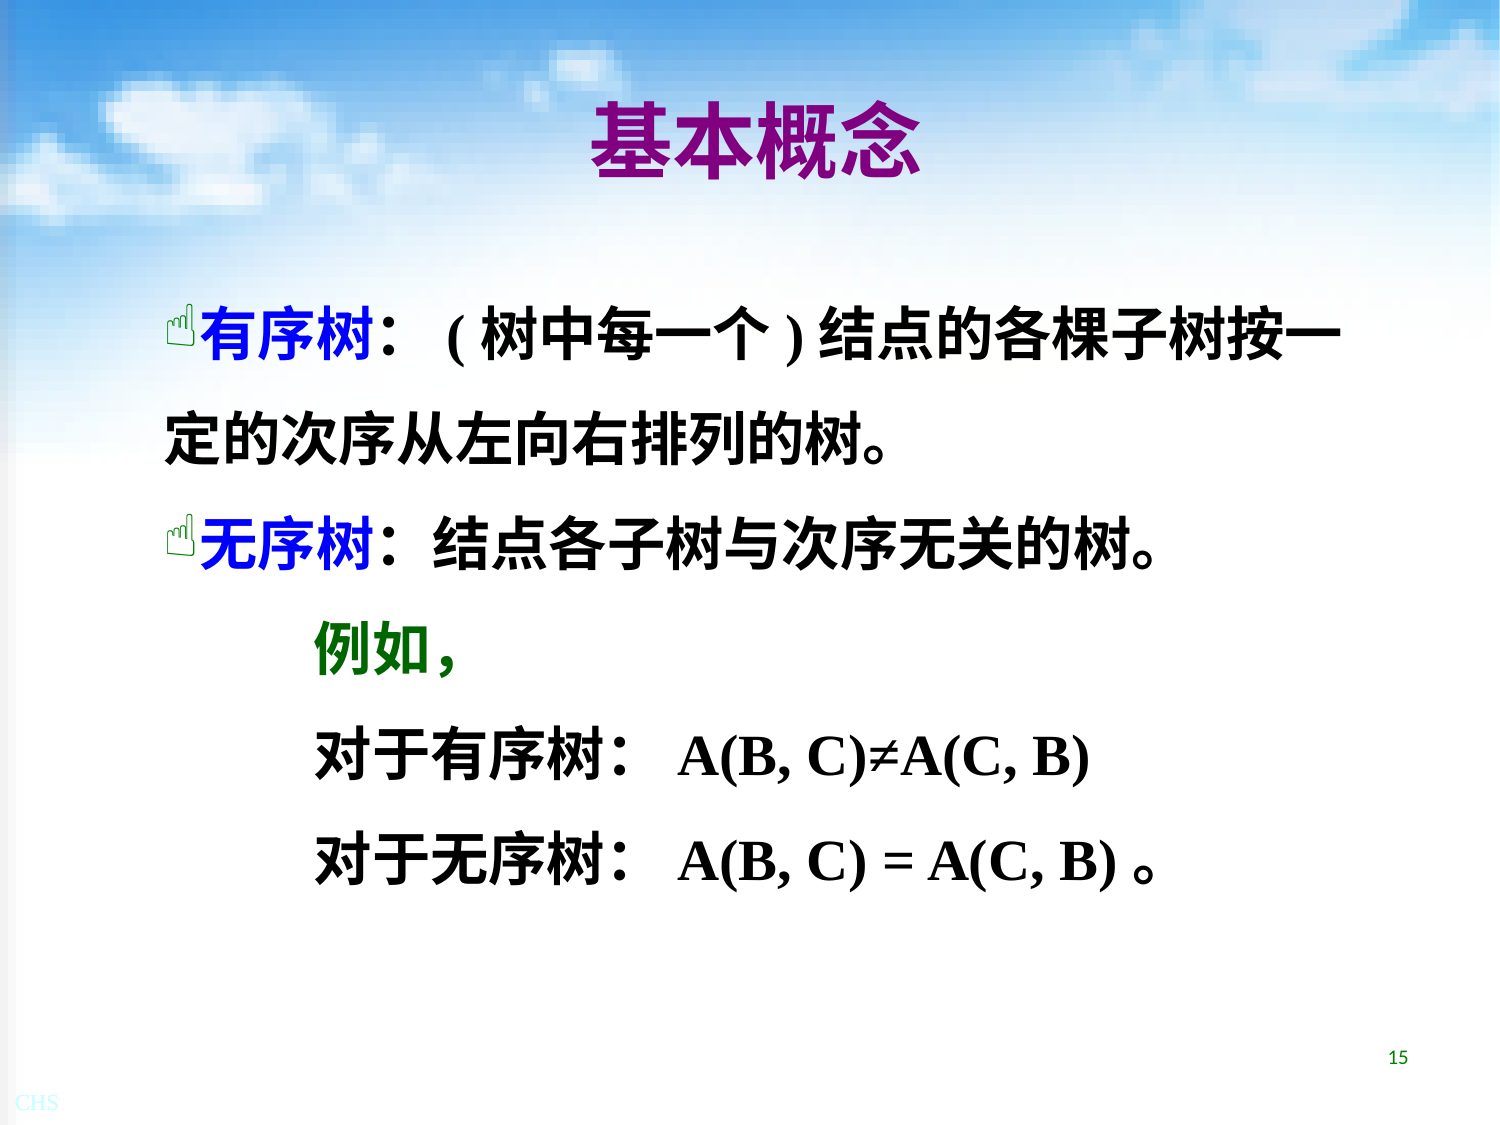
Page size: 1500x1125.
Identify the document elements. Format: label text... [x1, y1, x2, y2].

slide_number 15 [1366, 1041, 1430, 1071]
title 基本概念 [163, 44, 1348, 233]
picture [0, 0, 1500, 1125]
list 有序树：(树中每一个)结点的各棵子树按一定的次序从左向右排列的树。 无序树：结点各子树与次序无关的树。 例如， 对于有序树：A(B, C)≠A(C, B) 对于无序树：A(B, C) = A(C, B)。 [163, 262, 1348, 1006]
